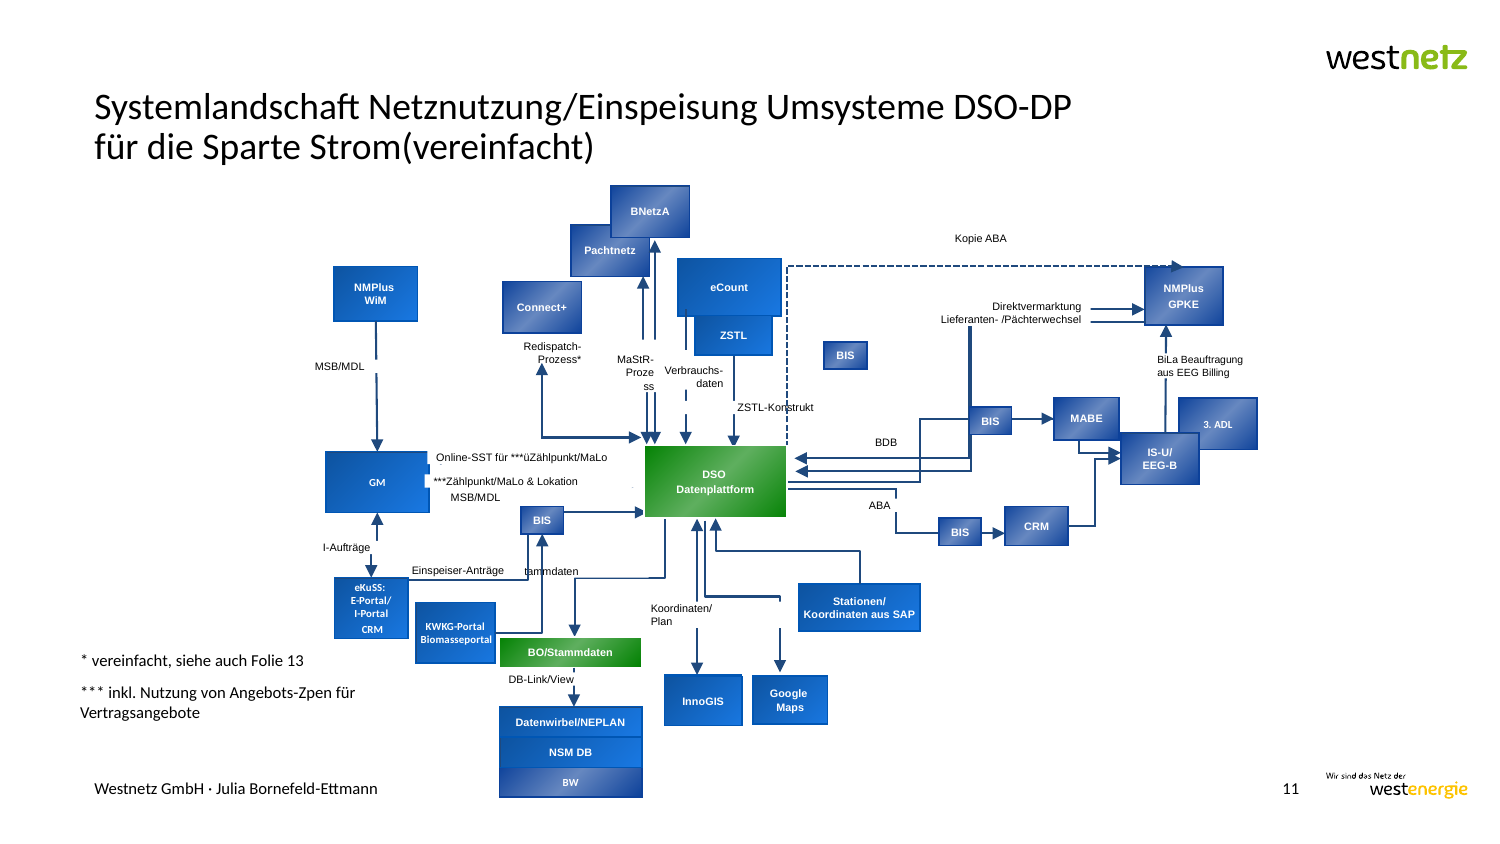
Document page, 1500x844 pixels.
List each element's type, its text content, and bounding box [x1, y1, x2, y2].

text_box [494, 533, 543, 633]
text_box * vereinfacht, siehe auch Folie 13 *** inkl. Nutzung von Angebots-Zpen für Vertragsangebote [65, 642, 320, 730]
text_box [541, 362, 642, 438]
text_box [325, 185, 1258, 798]
slide_number 11 [1263, 778, 1300, 799]
footer Westnetz GmbH · Julia Bornefeld-Ettmann [94, 778, 320, 799]
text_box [754, 478, 821, 624]
title Systemlandschaft Netznutzung/Einspeisung Umsysteme DSO-DP für die Sparte Strom(vereinfacht) [94, 87, 1217, 169]
